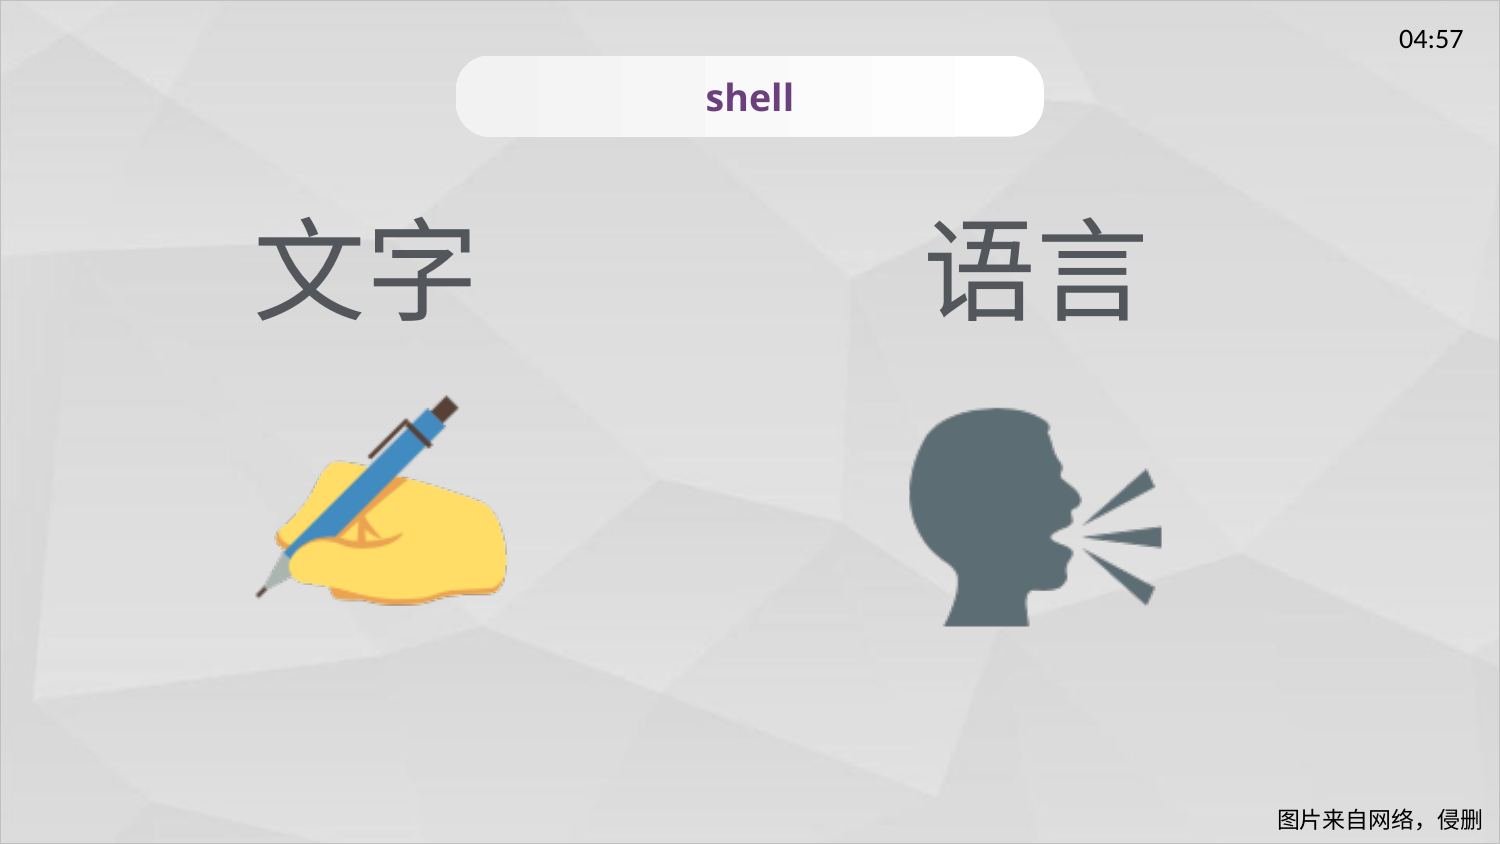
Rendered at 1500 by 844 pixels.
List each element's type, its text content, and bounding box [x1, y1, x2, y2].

text_box 文字 [180, 192, 552, 343]
picture [247, 367, 515, 635]
text_box 语言 [850, 192, 1222, 343]
picture [902, 367, 1170, 635]
text_box 图片来自网络，侵删 [1262, 798, 1499, 841]
text_box shell [454, 54, 1046, 138]
